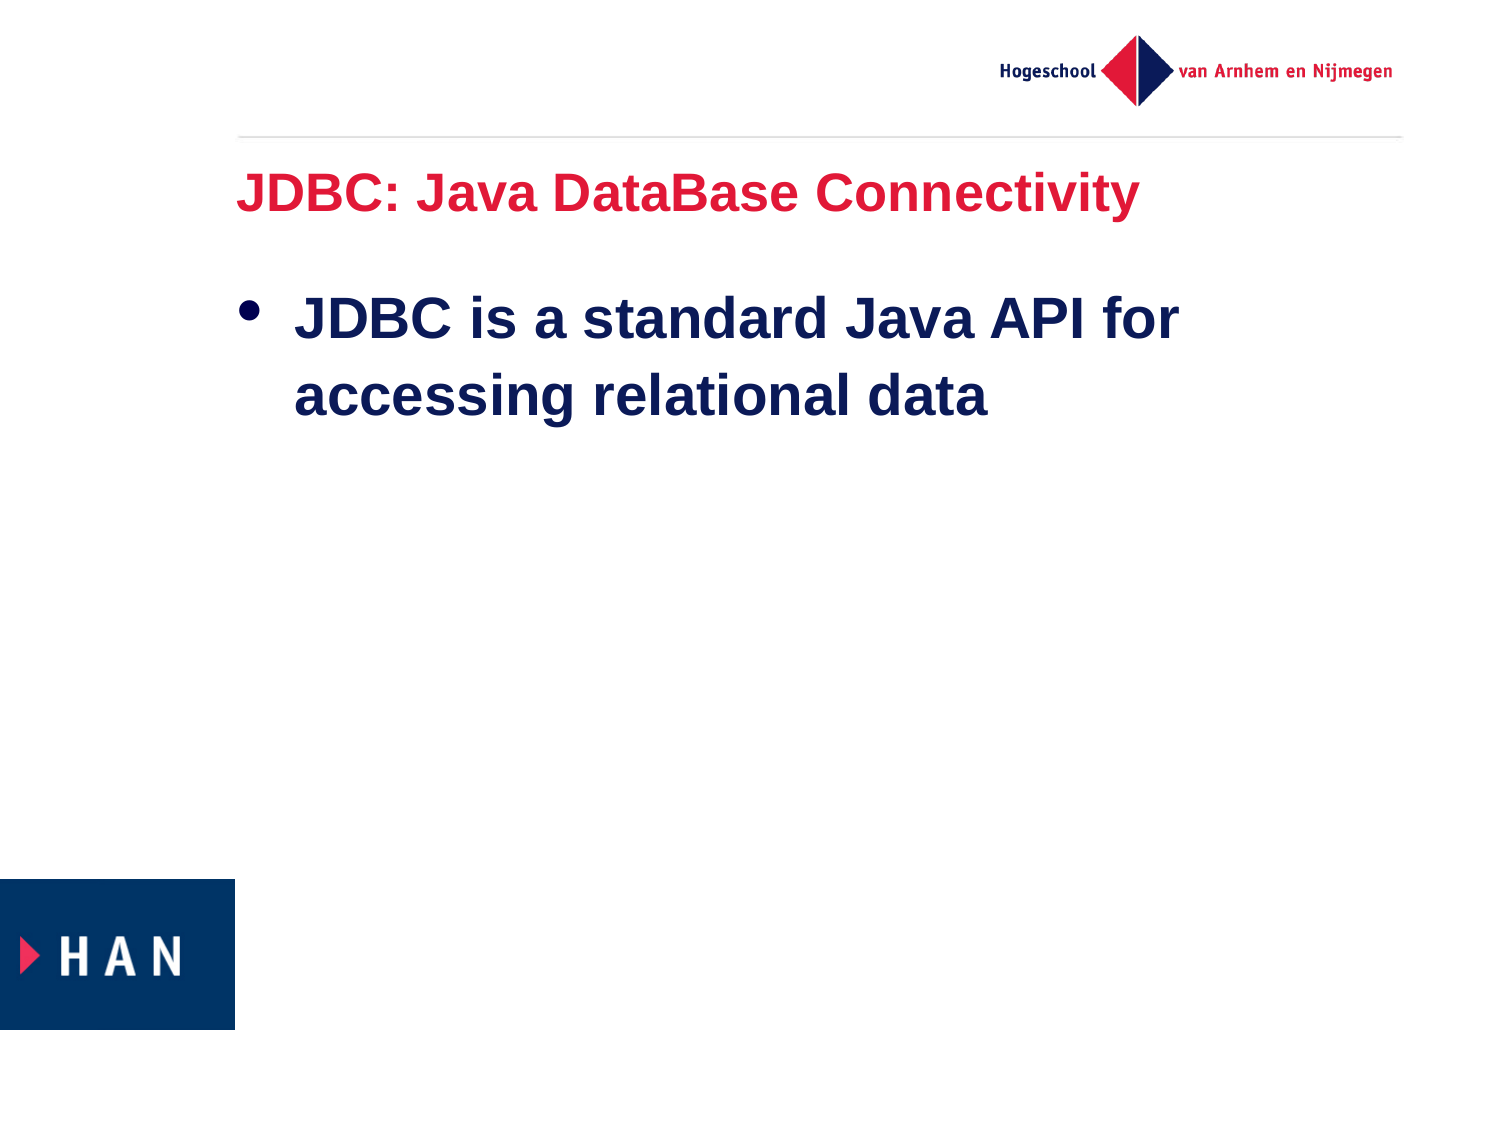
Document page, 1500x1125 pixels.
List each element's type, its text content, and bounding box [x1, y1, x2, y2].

picture [233, 126, 1412, 145]
list JDBC is a standard Java API for accessing relational data [236, 265, 1403, 880]
picture [992, 29, 1406, 113]
picture [0, 879, 235, 1030]
title JDBC: Java DataBase Connectivity [236, 147, 1406, 231]
